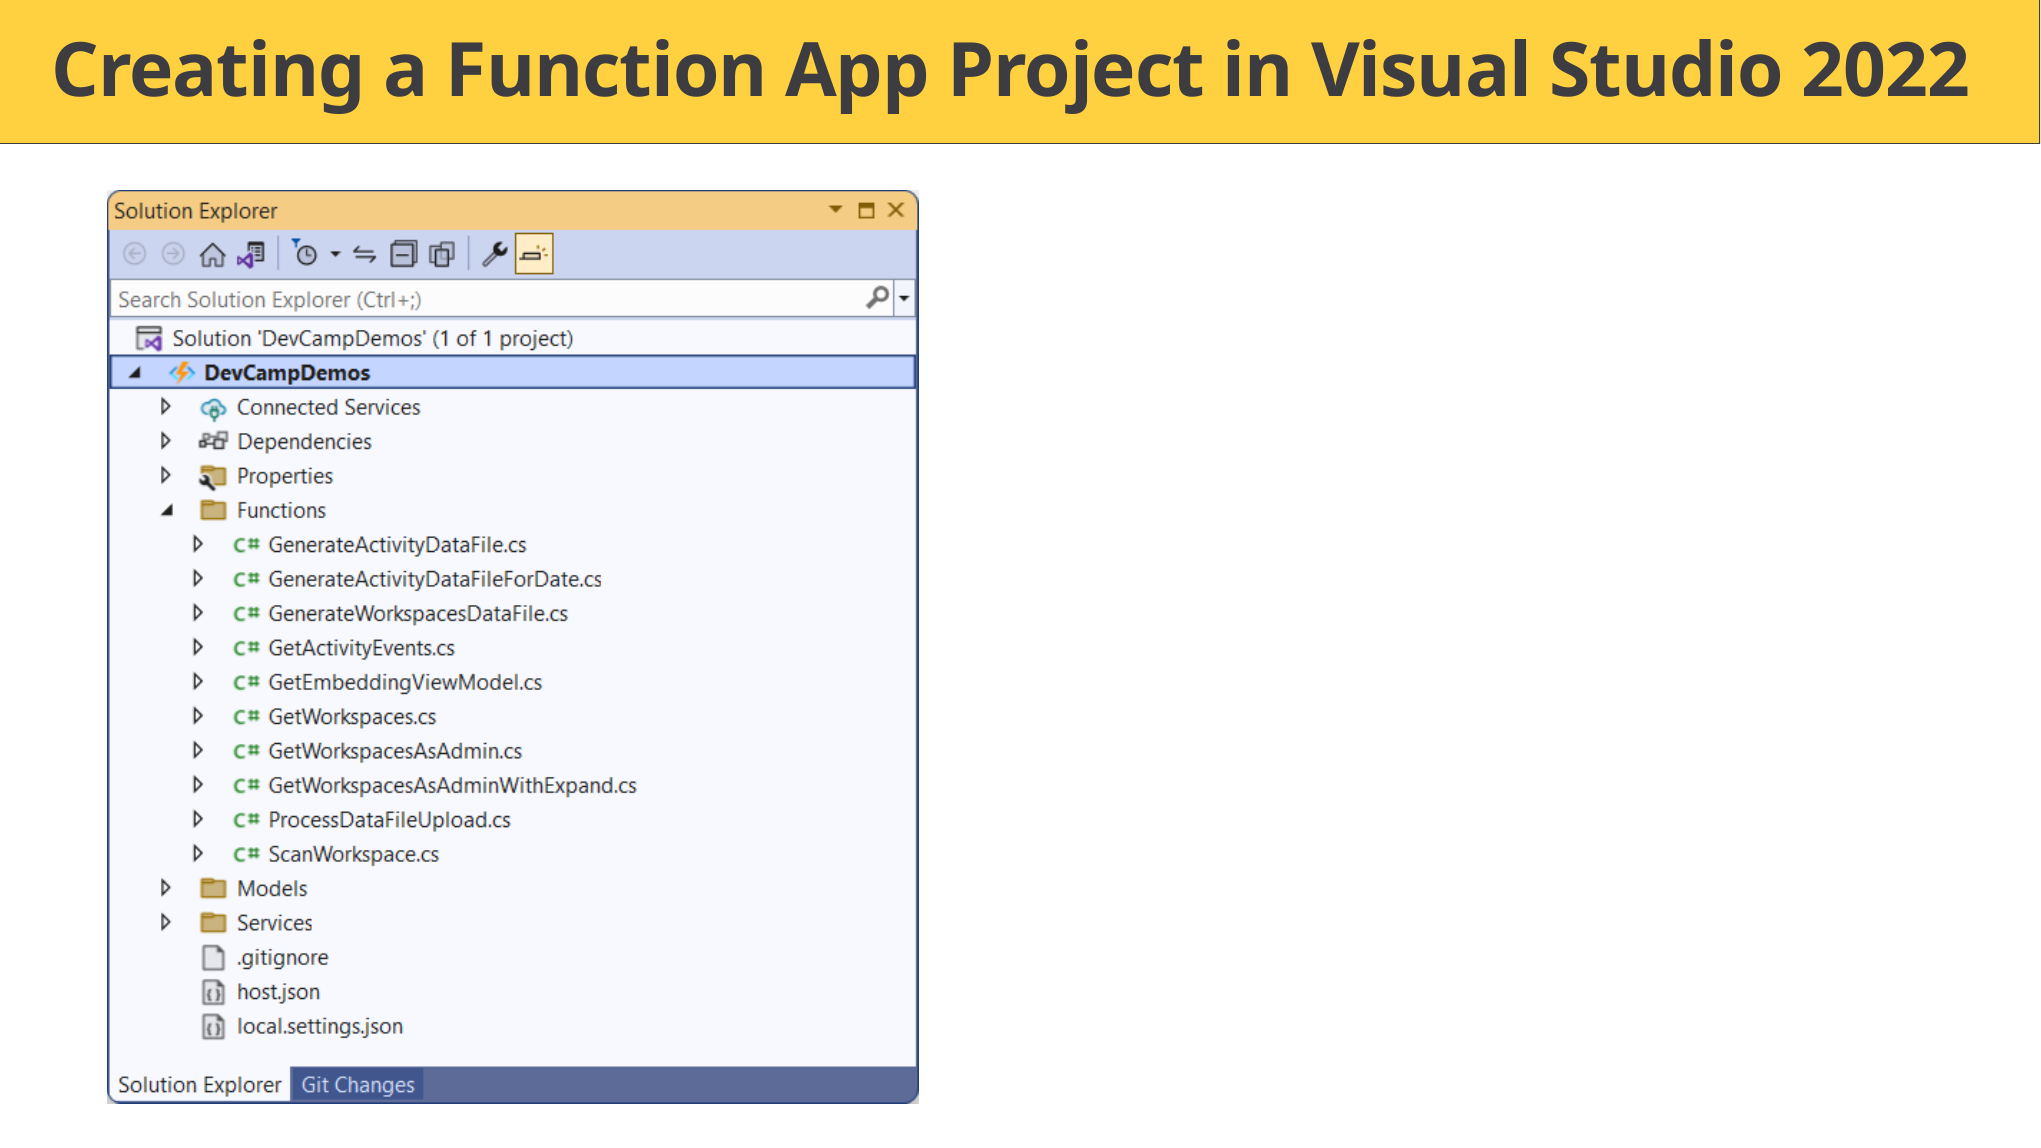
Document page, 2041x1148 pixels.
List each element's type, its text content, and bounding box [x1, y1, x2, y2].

picture [107, 190, 920, 1104]
title Creating a Function App Project in Visual Studio 2022 [51, 31, 1988, 113]
